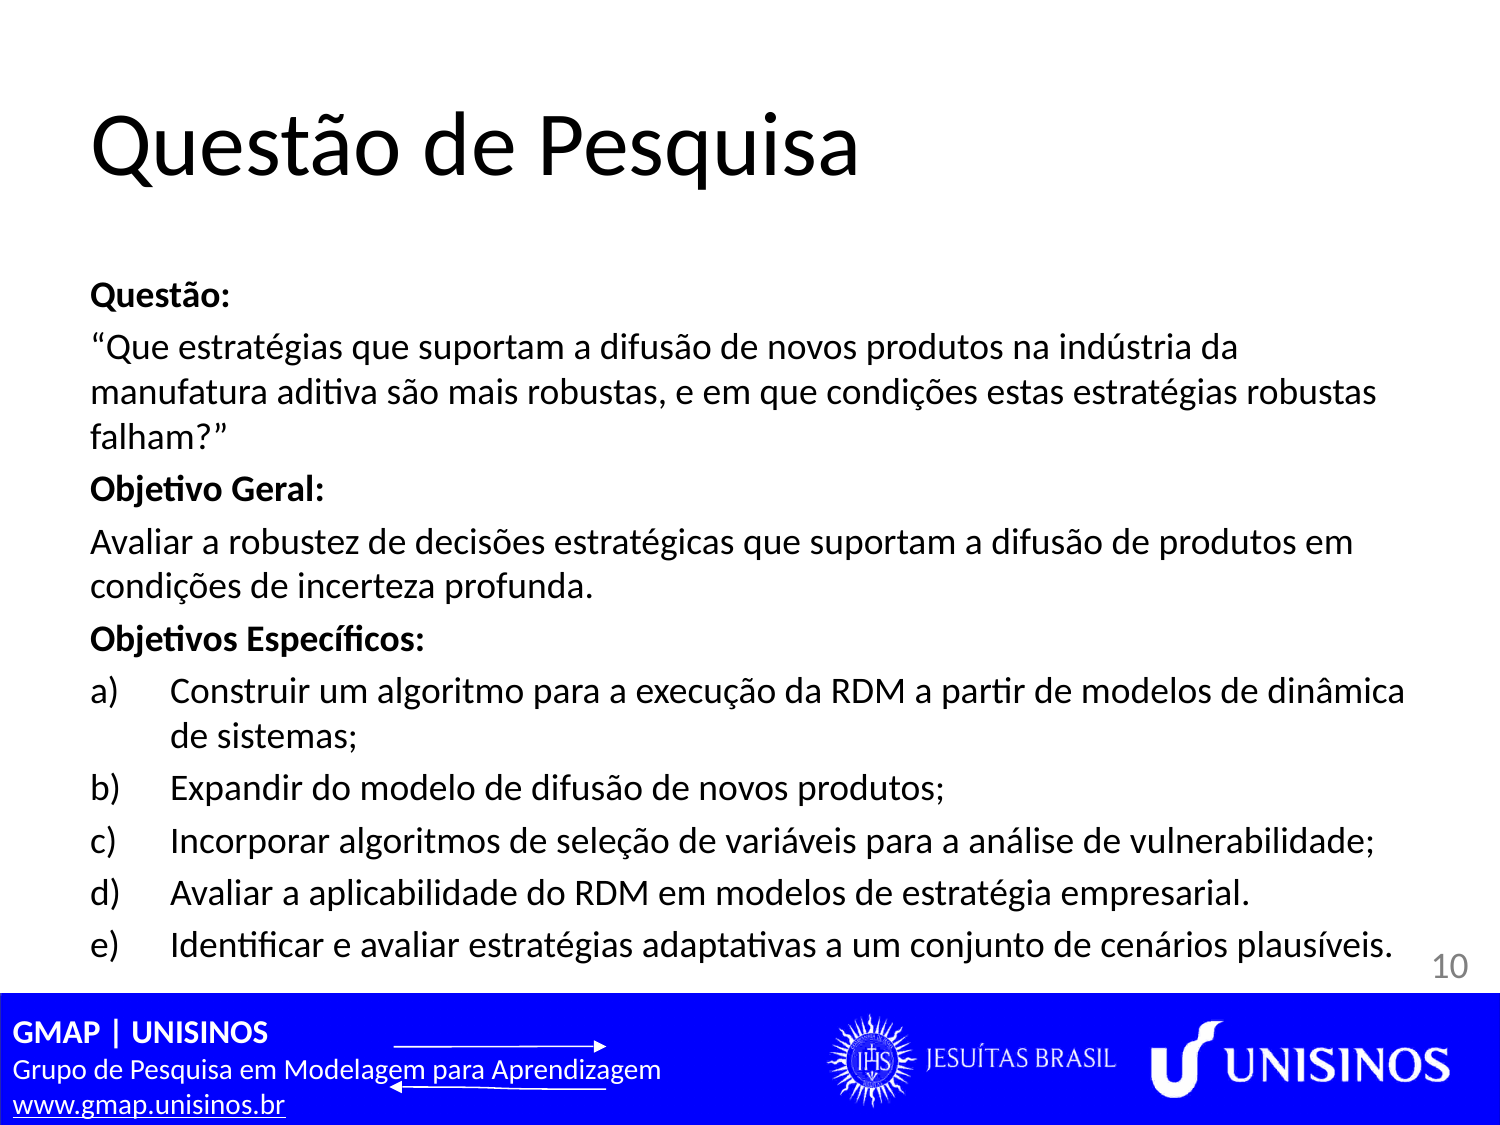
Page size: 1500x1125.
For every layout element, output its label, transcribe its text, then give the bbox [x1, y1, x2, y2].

list Questão: “Que estratégias que suportam a difusão de novos produtos na indústria da manufatura aditiva são mais robustas, e em que condições estas estratégias robustas falham?” Objetivo Geral: Avaliar a robustez de decisões estratégicas que suportam a difusão de produtos em condições de incerteza profunda. Objetivos Específicos: Construir um algoritmo para a execução da RDM a partir de modelos de dinâmica de sistemas; Expandir do modelo de difusão de novos produtos; Incorporar algoritmos de seleção de variáveis para a análise de vulnerabilidade; Avaliar a aplicabilidade do RDM em modelos de estratégia empresarial. Identificar e avaliar estratégias adaptativas a um conjunto de cenários plausíveis. [75, 262, 1425, 1005]
picture [0, 993, 1500, 1125]
title Questão de Pesquisa [75, 45, 1425, 233]
